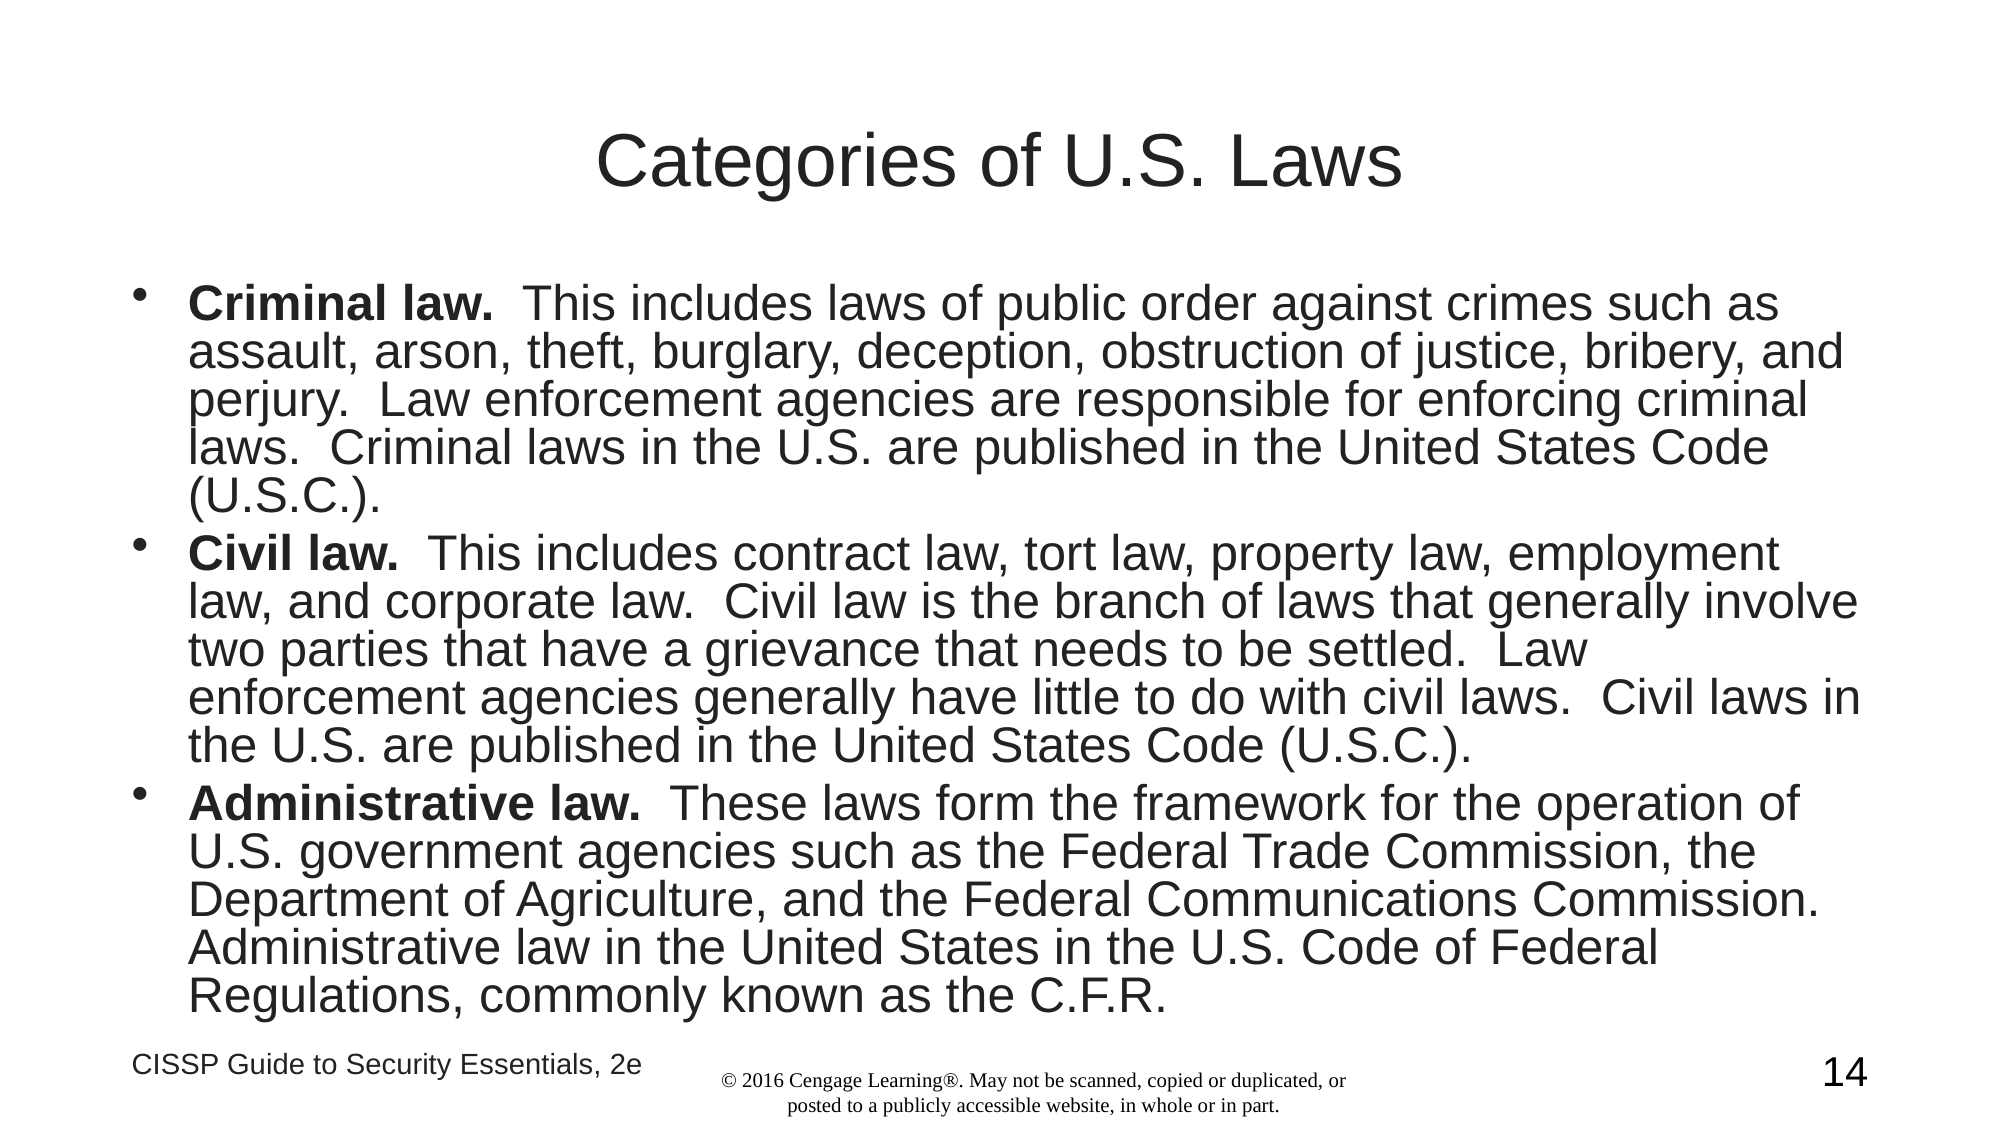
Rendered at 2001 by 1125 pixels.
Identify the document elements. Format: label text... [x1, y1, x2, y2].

text_box © 2016 Cengage Learning®. May not be scanned, copied or duplicated, or posted to a publicly accessible website, in whole or in part. [677, 1059, 1390, 1125]
title Categories of U.S. Laws [116, 62, 1884, 250]
footer CISSP Guide to Security Essentials, 2e [116, 1037, 1251, 1101]
list Criminal law. This includes laws of public order against crimes such as assault, arson, theft, burglary, deception, obstruction of justice, bribery, and perjury. Law enforcement agencies are responsible for enforcing criminal laws. Criminal laws in the U.S. are published in the United States Code (U.S.C.). Civil law. This includes contract law, tort law, property law, employment law, and corporate law. Civil law is the branch of laws that generally involve two parties that have a grievance that needs to be settled. Law enforcement agencies generally have little to do with civil laws. Civil laws in the U.S. are published in the United States Code (U.S.C.). Administrative law. These laws form the framework for the operation of U.S. government agencies such as the Federal Trade Commission, the Department of Agriculture, and the Federal Communications Commission. Administrative law in the United States in the U.S. Code of Federal Regulations, commonly known as the C.F.R. [116, 275, 1884, 1025]
slide_number 14 [1766, 1037, 1884, 1101]
